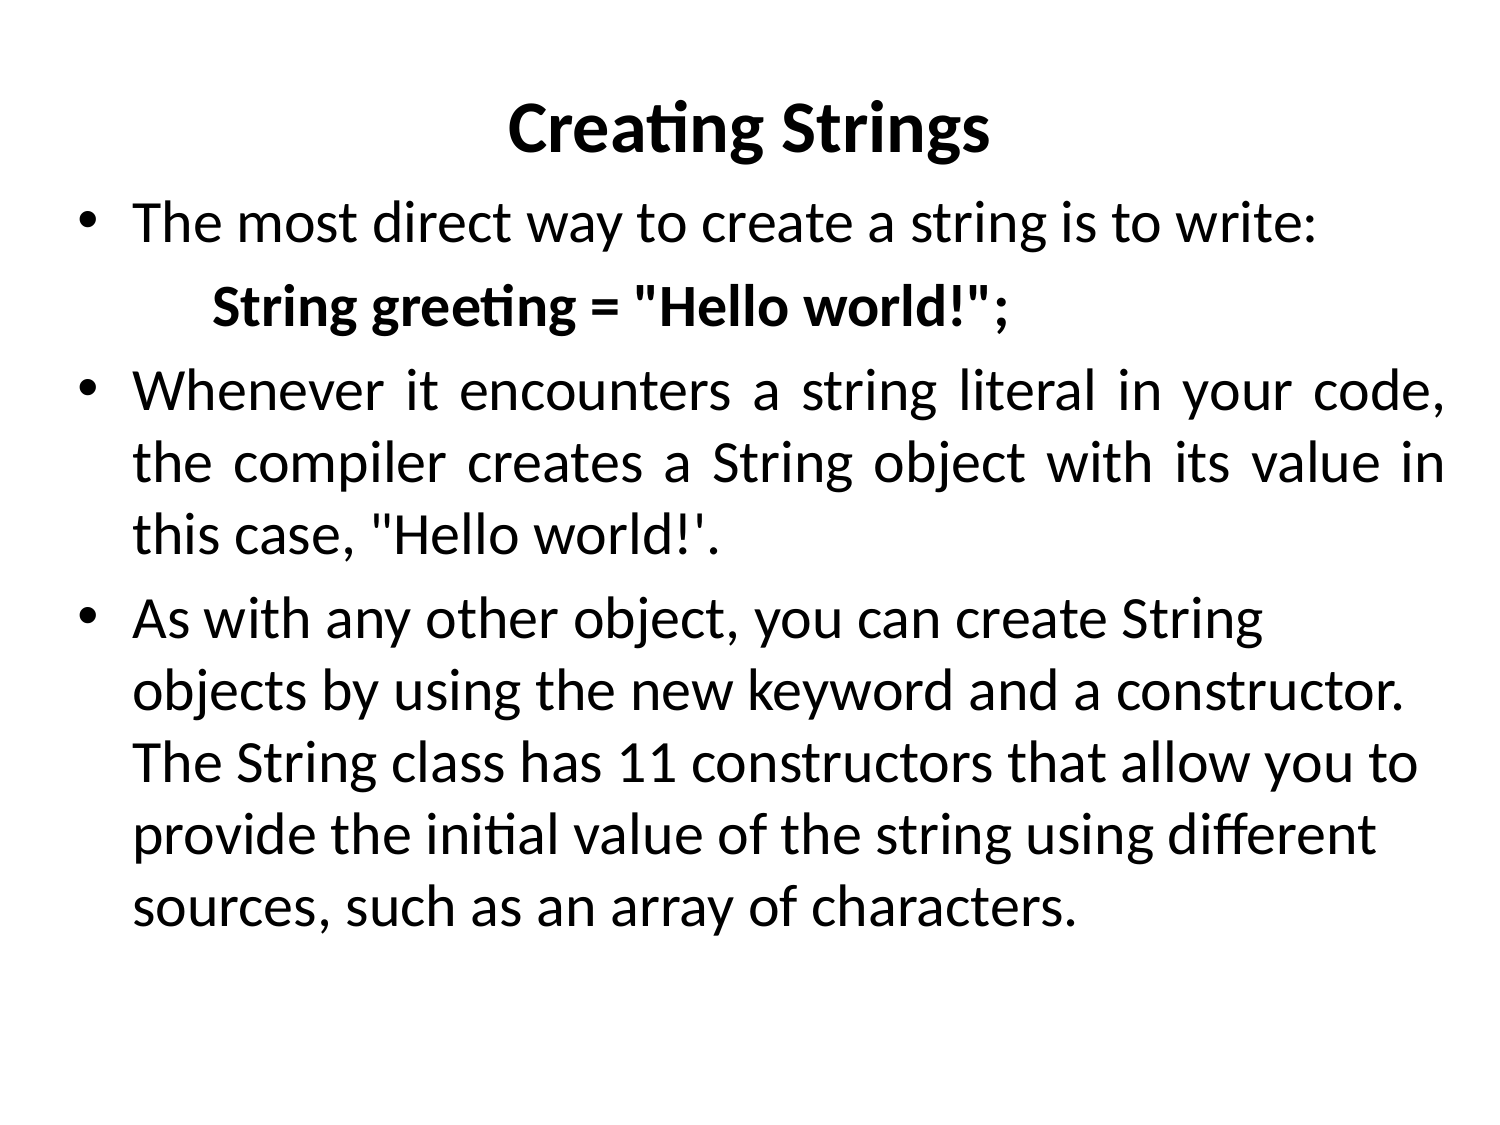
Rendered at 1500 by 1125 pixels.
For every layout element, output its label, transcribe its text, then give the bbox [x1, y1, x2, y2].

title Creating Strings [75, 70, 1425, 174]
list The most direct way to create a string is to write: String greeting = "Hello world!"; Whenever it encounters a string literal in your code, the compiler creates a String object with its value in this case, "Hello world!'. As with any other object, you can create String objects by using the new keyword and a constructor. The String class has 11 constructors that allow you to provide the initial value of the string using different sources, such as an array of characters. [62, 174, 1463, 1075]
